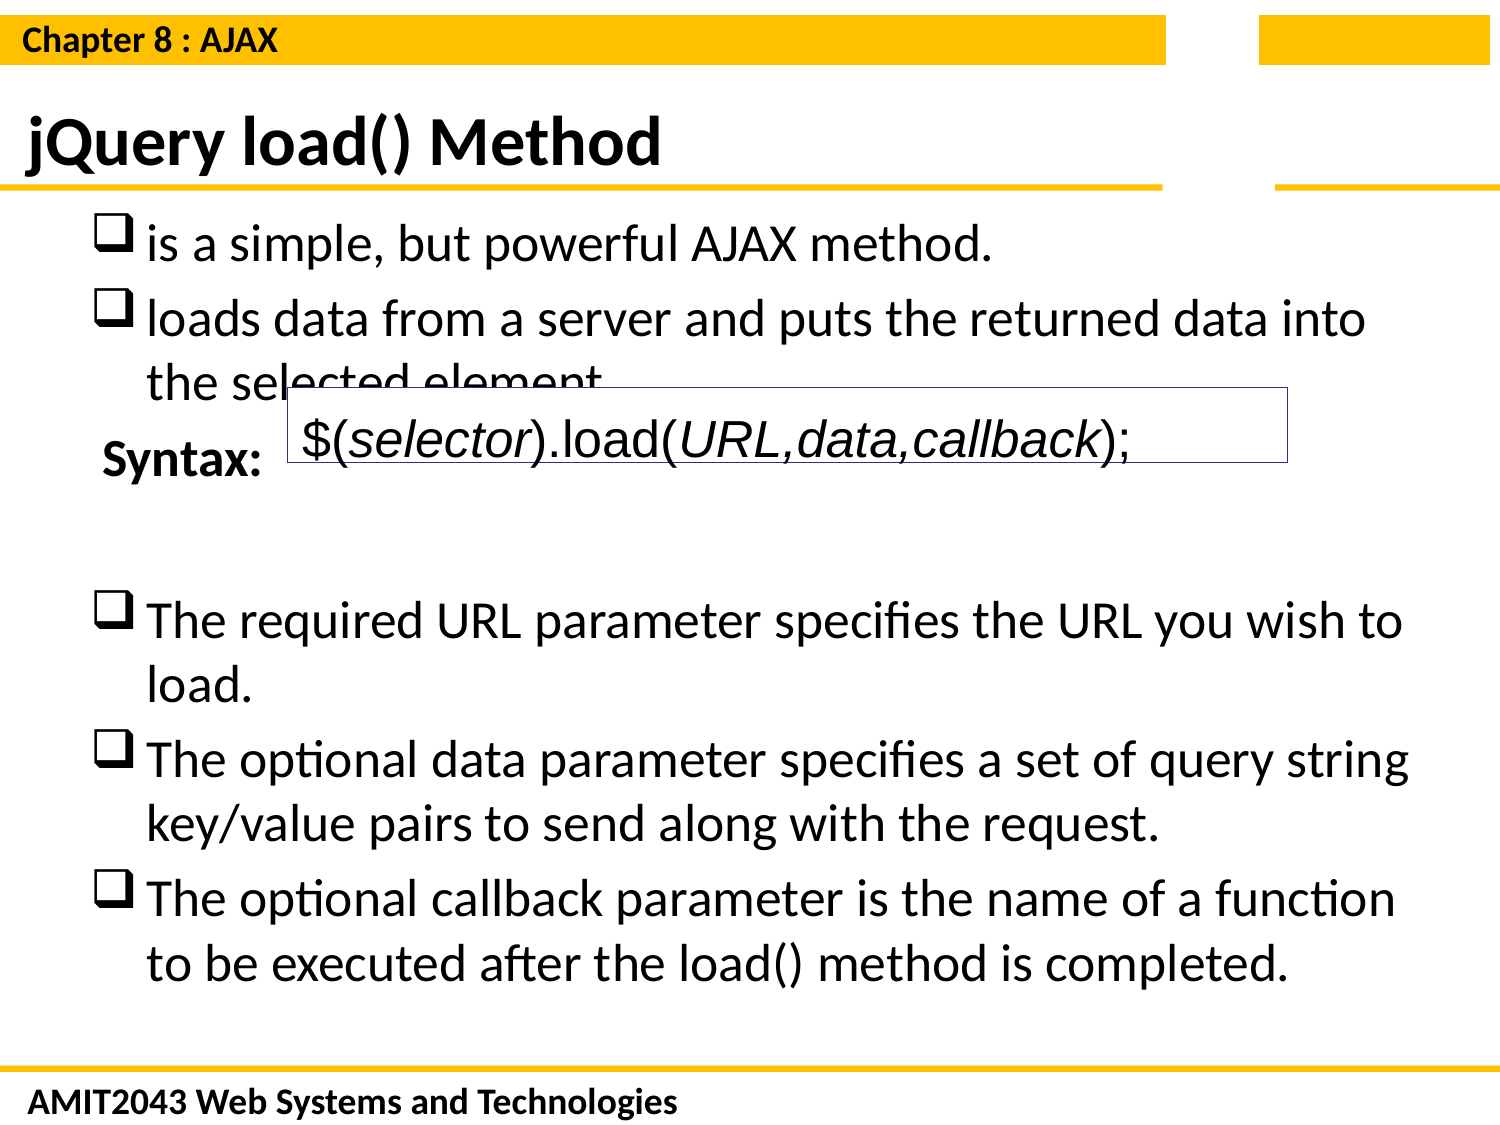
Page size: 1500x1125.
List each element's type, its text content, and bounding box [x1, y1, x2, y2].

title jQuery load() Method [12, 87, 1488, 188]
list is a simple, but powerful AJAX method. loads data from a server and puts the returned data into the selected element. Syntax: The required URL parameter specifies the URL you wish to load. The optional data parameter specifies a set of query string key/value pairs to send along with the request. The optional callback parameter is the name of a function to be executed after the load() method is completed. [74, 199, 1426, 1001]
text_box $(selector).load(URL,data,callback); [285, 385, 1289, 464]
